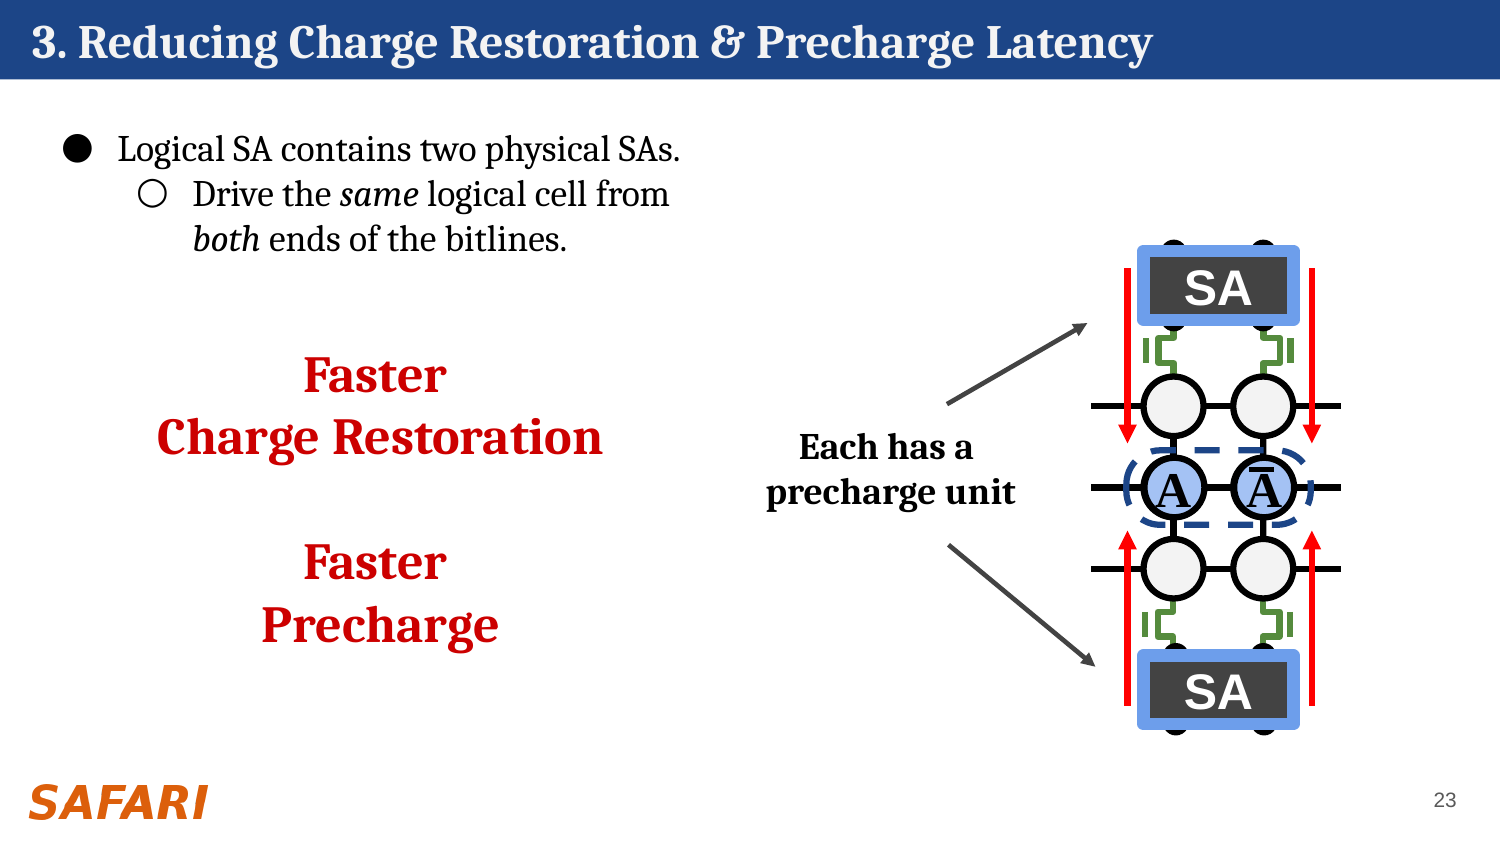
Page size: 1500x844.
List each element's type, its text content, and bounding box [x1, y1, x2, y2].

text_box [1127, 530, 1312, 706]
text_box 3. Reducing Charge Restoration & Precharge Latency [17, 12, 1260, 67]
text_box Faster Charge Restoration [94, 325, 660, 480]
text_box Logical SA contains two physical SAs. Drive the same logical cell from both ends of the bitlines. [27, 108, 1316, 272]
picture [27, 775, 214, 830]
text_box Faster Precharge [94, 512, 659, 668]
text_box [0, 0, 1500, 80]
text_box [664, 322, 1117, 667]
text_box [1127, 267, 1312, 444]
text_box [1091, 239, 1342, 736]
slide_number ‹#› [1402, 774, 1472, 824]
